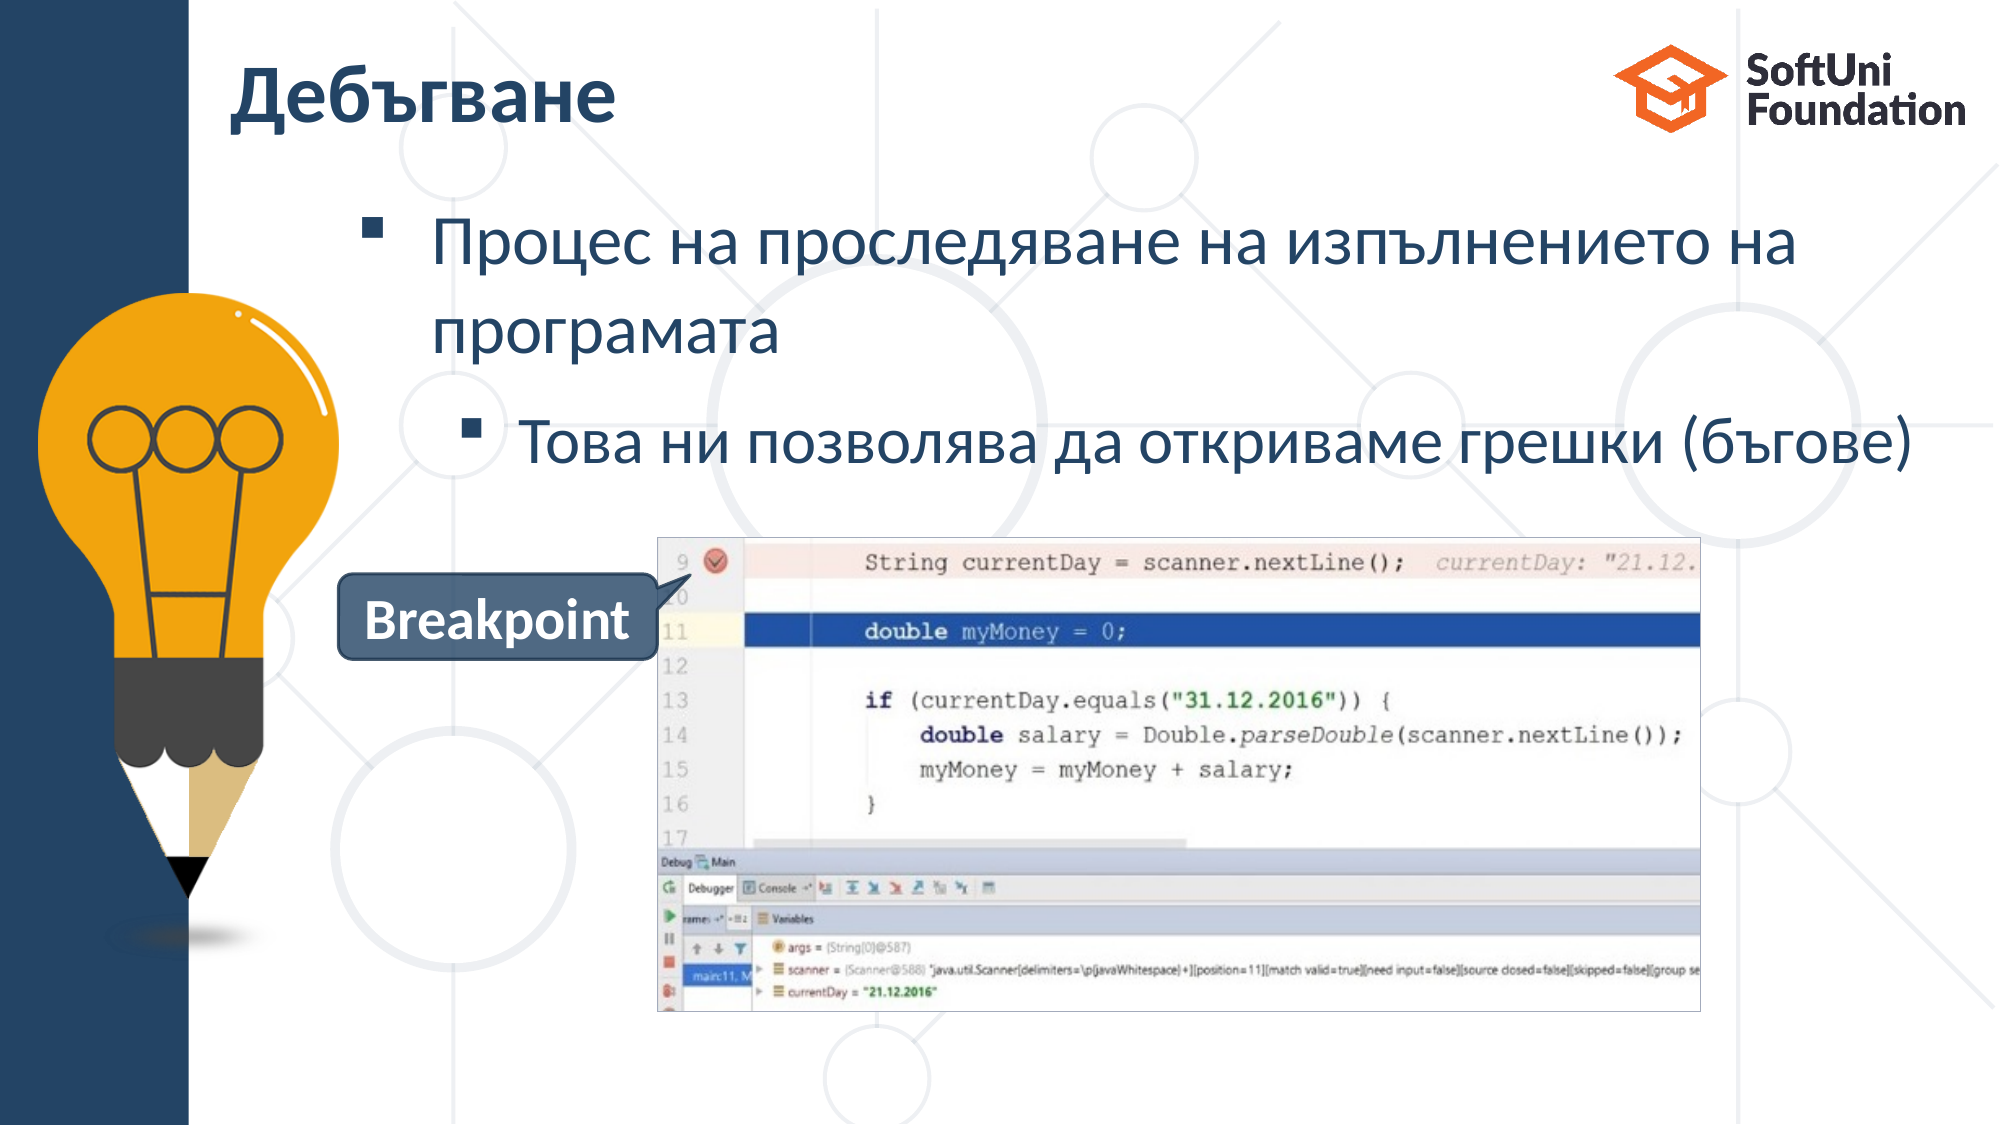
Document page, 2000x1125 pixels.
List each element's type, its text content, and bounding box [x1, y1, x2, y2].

picture [38, 293, 338, 961]
text_box Breakpoint [336, 571, 652, 662]
list Процес на проследяване на изпълнението на програмата Това ни позволява да откриваме грешки (бъгове) [338, 183, 1968, 1050]
picture [1613, 44, 1965, 133]
picture [657, 537, 1702, 1013]
title Дебъгване [212, 16, 1591, 162]
